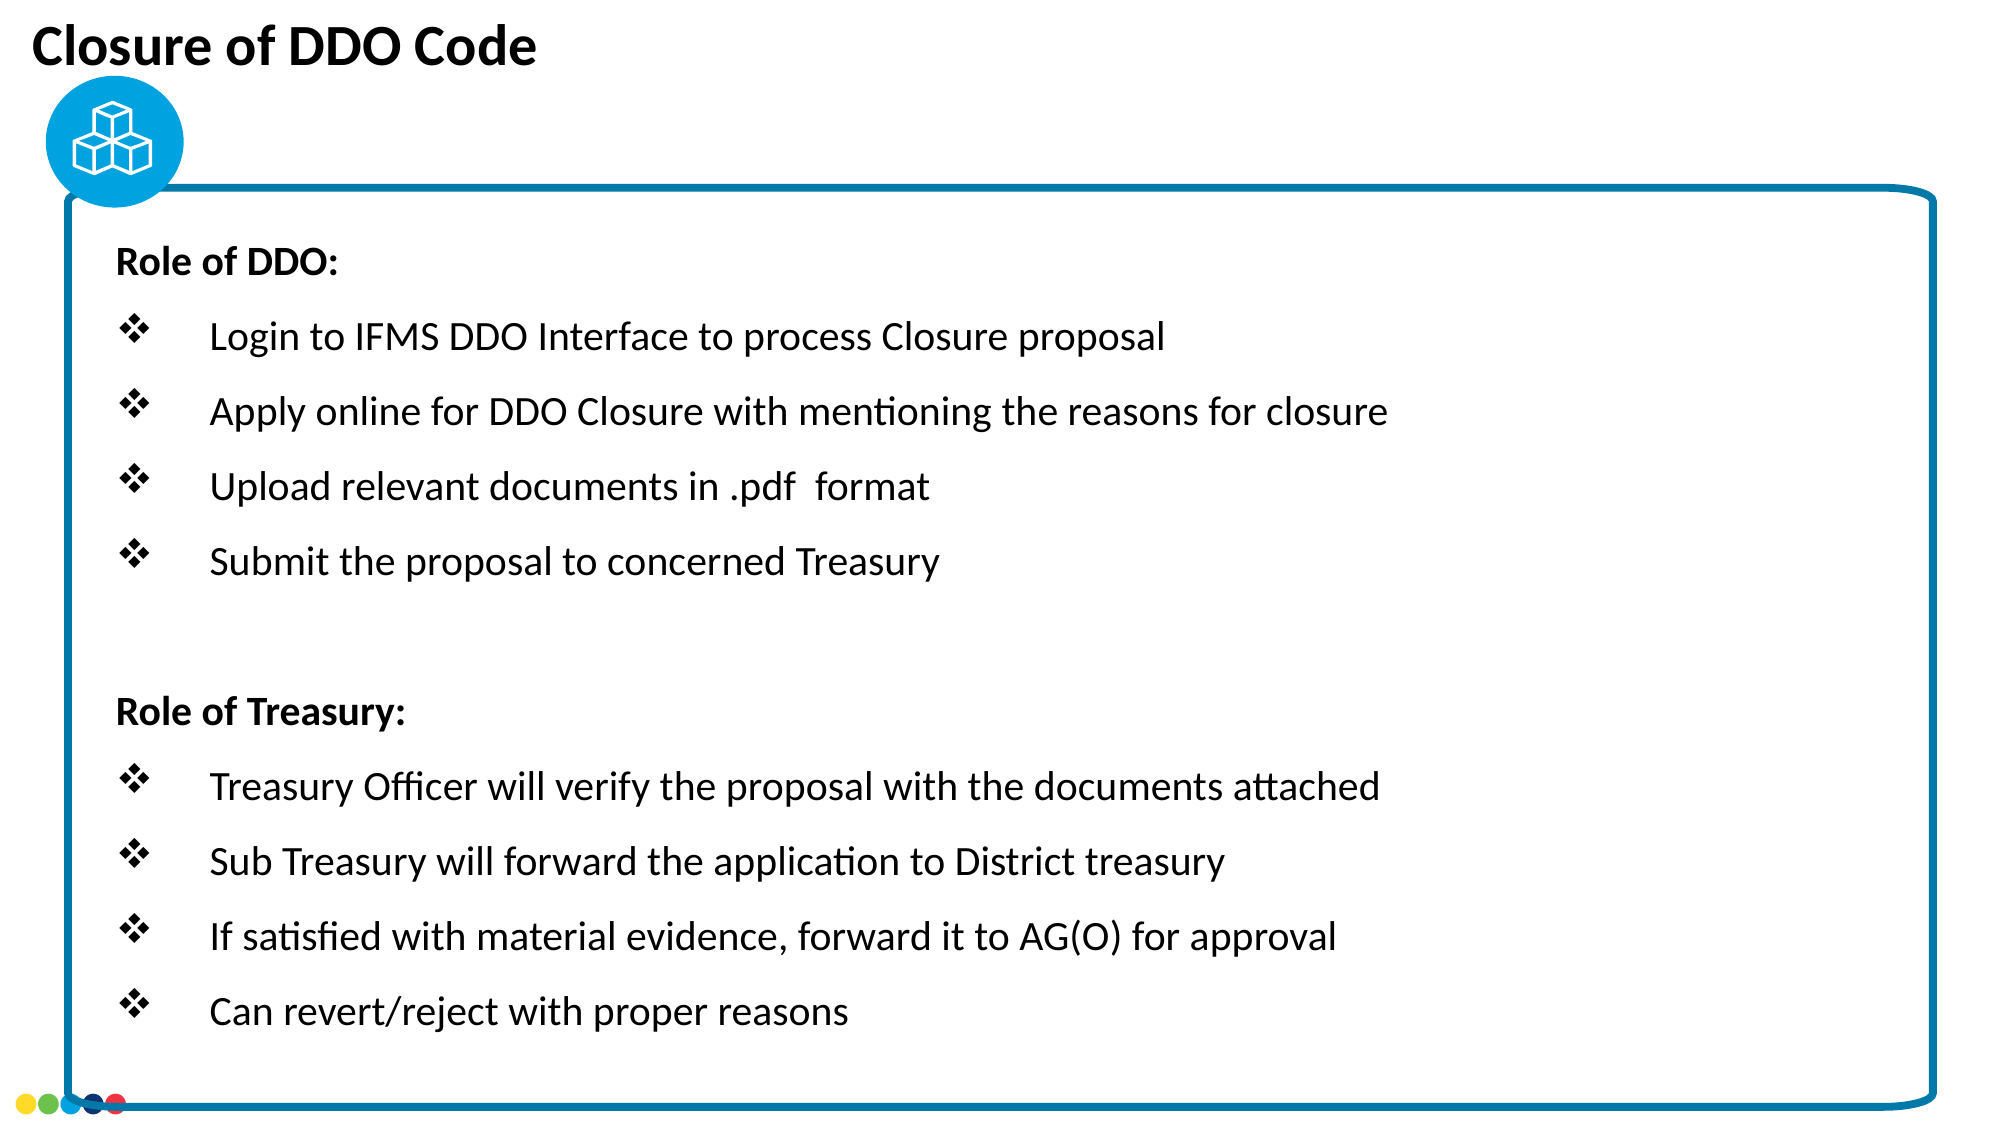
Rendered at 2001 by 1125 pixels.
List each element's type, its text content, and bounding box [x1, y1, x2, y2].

text_box Role of DDO: Login to IFMS DDO Interface to process Closure proposal Apply online for DDO Closure with mentioning the reasons for closure Upload relevant documents in .pdf format Submit the proposal to concerned Treasury Role of Treasury: Treasury Officer will verify the proposal with the documents attached Sub Treasury will forward the application to District treasury If satisfied with material evidence, forward it to AG(O) for approval Can revert/reject with proper reasons [95, 198, 1921, 1125]
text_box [45, 75, 184, 208]
text_box [189, 187, 1933, 1103]
list Closure of DDO Code [32, 0, 1567, 94]
text_box [68, 216, 95, 1106]
